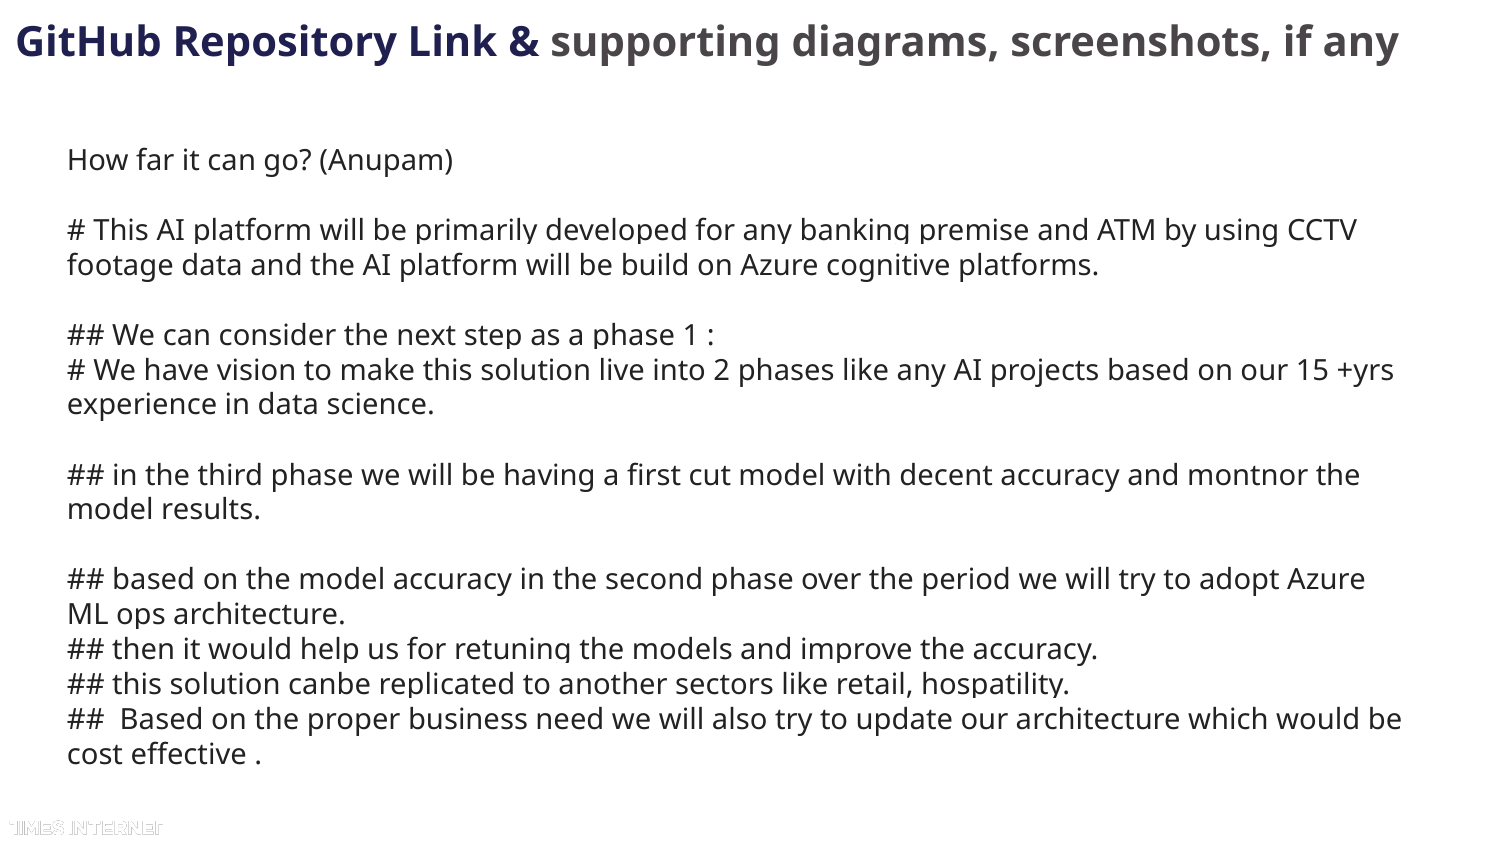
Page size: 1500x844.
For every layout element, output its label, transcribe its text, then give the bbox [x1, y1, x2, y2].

text_box GitHub Repository Link & supporting diagrams, screenshots, if any [0, 0, 1500, 80]
text_box How far it can go? (Anupam) # This AI platform will be primarily developed for any banking premise and ATM by using CCTV footage data and the AI platform will be build on Azure cognitive platforms. ## We can consider the next step as a phase 1 : # We have vision to make this solution live into 2 phases like any AI projects based on our 15 +yrs experience in data science. ## in the third phase we will be having a first cut model with decent accuracy and montnor the model results. ## based on the model accuracy in the second phase over the period we will try to adopt Azure ML ops architecture. ## then it would help us for retuning the models and improve the accuracy. ## this solution canbe replicated to another sectors like retail, hospatility. ## Based on the proper business need we will also try to update our architecture which would be cost effective . [51, 126, 1428, 821]
picture [8, 818, 164, 837]
